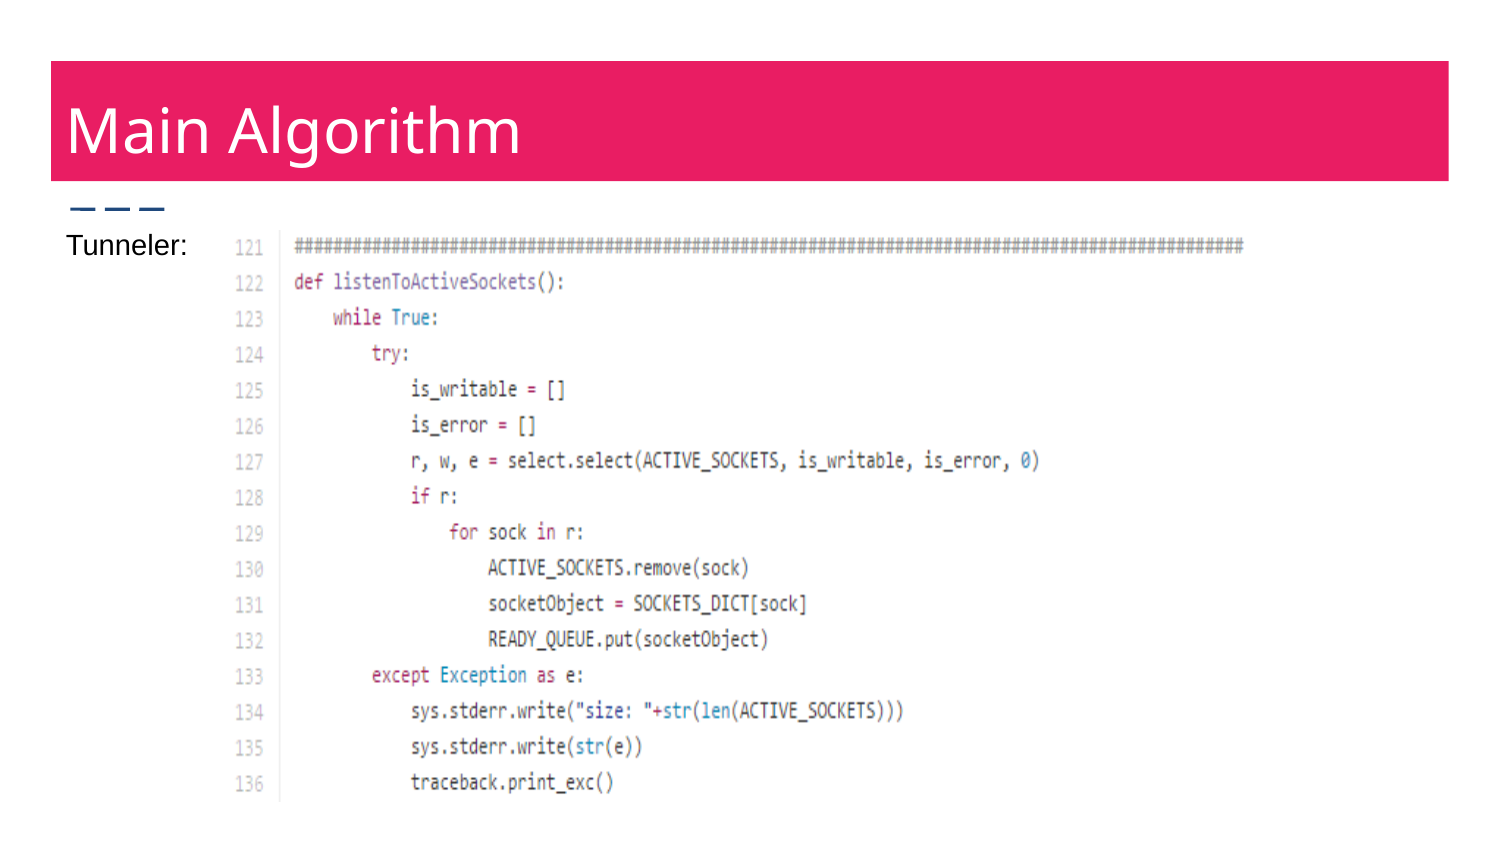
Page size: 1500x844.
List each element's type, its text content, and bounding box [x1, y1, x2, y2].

text_box Main Algorithm [51, 61, 1449, 182]
text_box Tunneler: [51, 211, 1449, 274]
picture [218, 230, 1276, 802]
